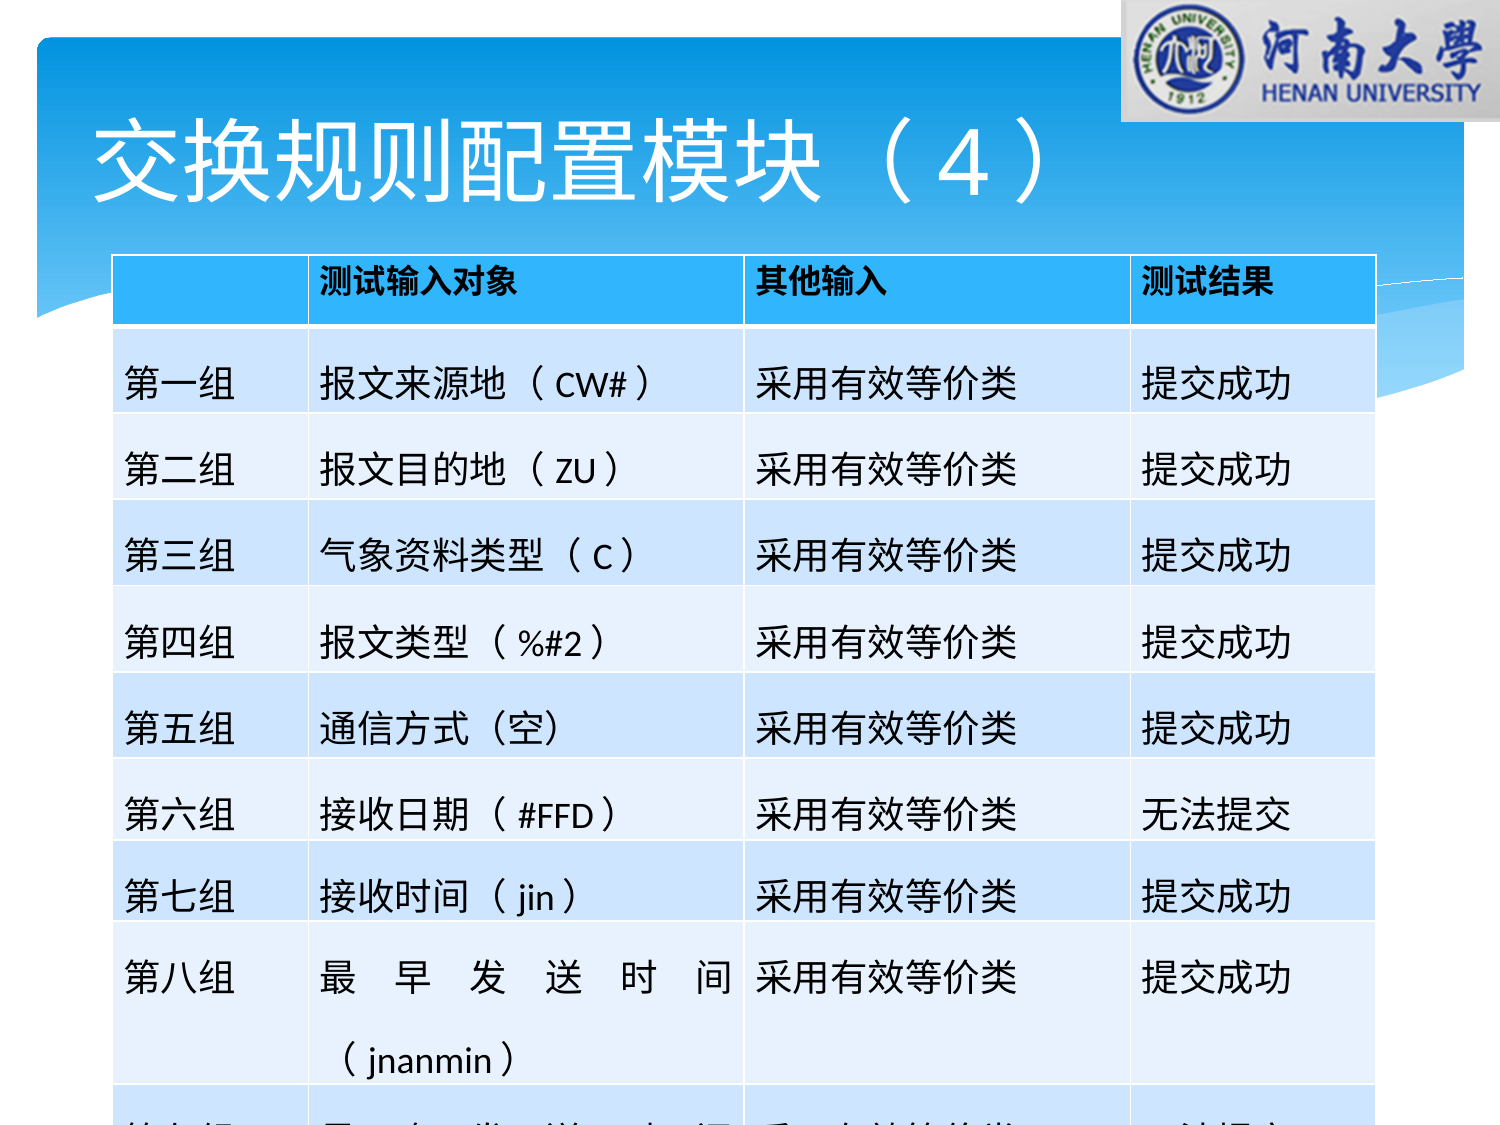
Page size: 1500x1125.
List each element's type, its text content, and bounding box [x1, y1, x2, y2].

table_cell 第一组 [113, 329, 308, 412]
table_cell 接收日期（#FFD） [309, 759, 743, 839]
table_cell 通信方式（空） [309, 673, 743, 757]
table_cell 第四组 [113, 586, 308, 671]
table_cell 采用有效等价类 [745, 922, 1130, 1083]
table_header 测试结果 [1131, 256, 1375, 324]
table_cell 采用有效等价类 [745, 414, 1130, 498]
table_cell 采用有效等价类 [745, 673, 1130, 757]
table_cell 采用有效等价类 [745, 586, 1130, 671]
table_cell 接收时间（jin） [309, 841, 743, 920]
table_cell 提交成功 [1131, 414, 1375, 498]
table_cell 提交成功 [1131, 500, 1375, 585]
table_cell 无法提交 [1131, 759, 1375, 839]
table_cell 第八组 [113, 922, 308, 1083]
table_cell 采用有效等价类 [745, 1085, 1130, 1125]
table_cell 采用有效等价类 [745, 841, 1130, 920]
table_cell 提交成功 [1131, 586, 1375, 671]
table_cell 最早发送时间（jnanmin） [309, 922, 743, 1083]
title 交换规则配置模块（4） [75, 55, 1425, 261]
table_cell 报文来源地（CW#） [309, 329, 743, 412]
table_cell 第二组 [113, 414, 308, 498]
table_cell 无法提交 [1131, 1085, 1375, 1125]
table_cell 采用有效等价类 [745, 759, 1130, 839]
picture [1121, 0, 1500, 122]
table_cell 报文目的地（ZU） [309, 414, 743, 498]
table_cell 第五组 [113, 673, 308, 757]
table_cell 最晚发送时间（#48489） [309, 1085, 743, 1125]
table_cell 第三组 [113, 500, 308, 585]
table_cell 采用有效等价类 [745, 329, 1130, 412]
table_cell 提交成功 [1131, 329, 1375, 412]
table_cell 报文类型（%#2） [309, 586, 743, 671]
table_cell 气象资料类型（C） [309, 500, 743, 585]
table_header 其他输入 [745, 256, 1130, 324]
table_cell 第六组 [113, 759, 308, 839]
table_header 测试输入对象 [309, 256, 743, 324]
table_header [113, 256, 308, 324]
table_cell 采用有效等价类 [745, 500, 1130, 585]
table_cell 第七组 [113, 841, 308, 920]
table_cell 提交成功 [1131, 841, 1375, 920]
table_cell 提交成功 [1131, 922, 1375, 1083]
table_cell 提交成功 [1131, 673, 1375, 757]
table_cell 第九组 [113, 1085, 308, 1125]
